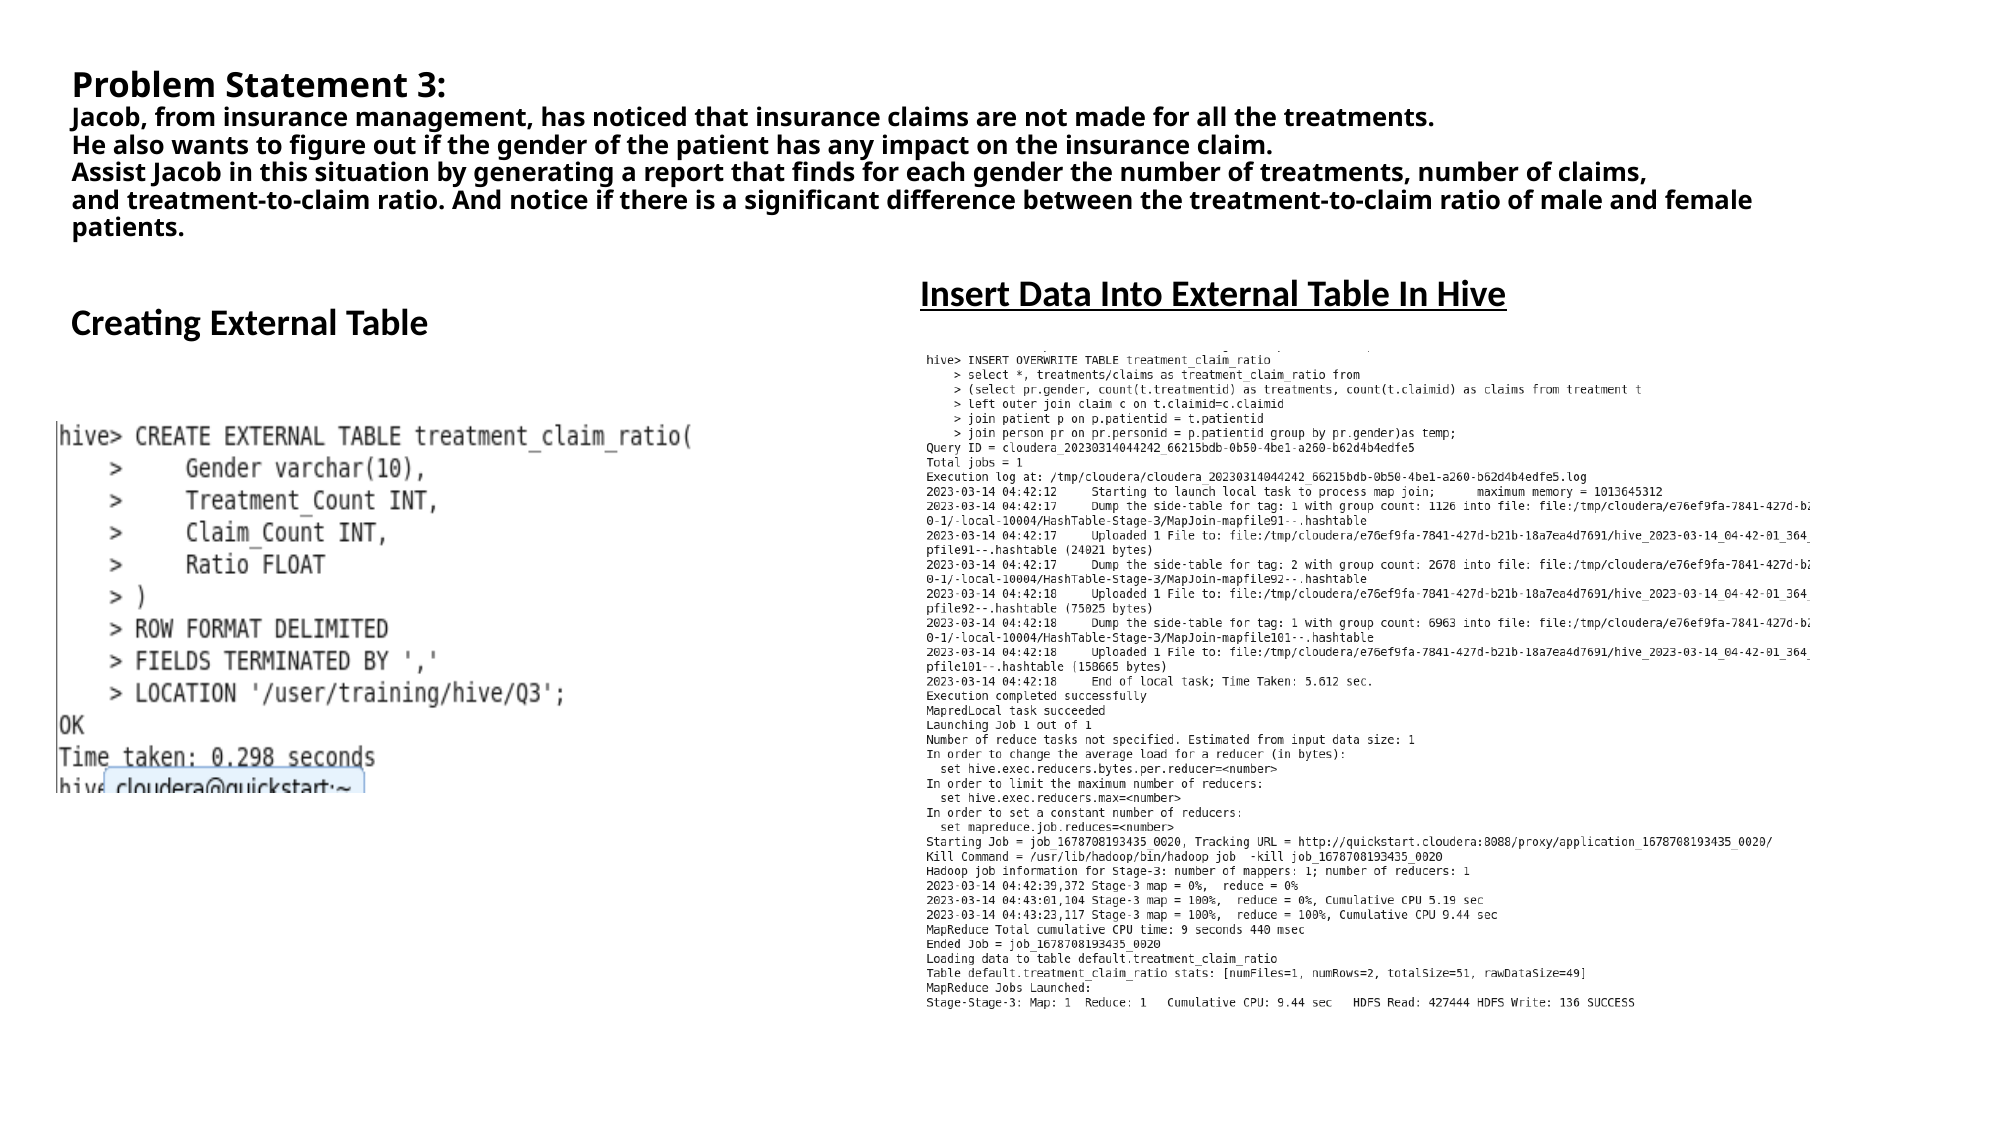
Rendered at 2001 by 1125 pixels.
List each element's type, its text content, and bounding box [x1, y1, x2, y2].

text_box Creating External Table [56, 290, 444, 351]
text_box Insert Data Into External Table In Hive [905, 261, 1522, 322]
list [927, 351, 1810, 1013]
title Problem Statement 3: Jacob, from insurance management, has noticed that insurance claims are not made for all the treatments. He also wants to figure out if the gender of the patient has any impact on the insurance claim. Assist Jacob in this situation by generating a report that finds for each gender the number of treatments, number of claims, and treatment-to-claim ratio. And notice if there is a significant difference between the treatment-to-claim ratio of male and female patients. [56, 59, 1782, 278]
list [56, 421, 735, 793]
